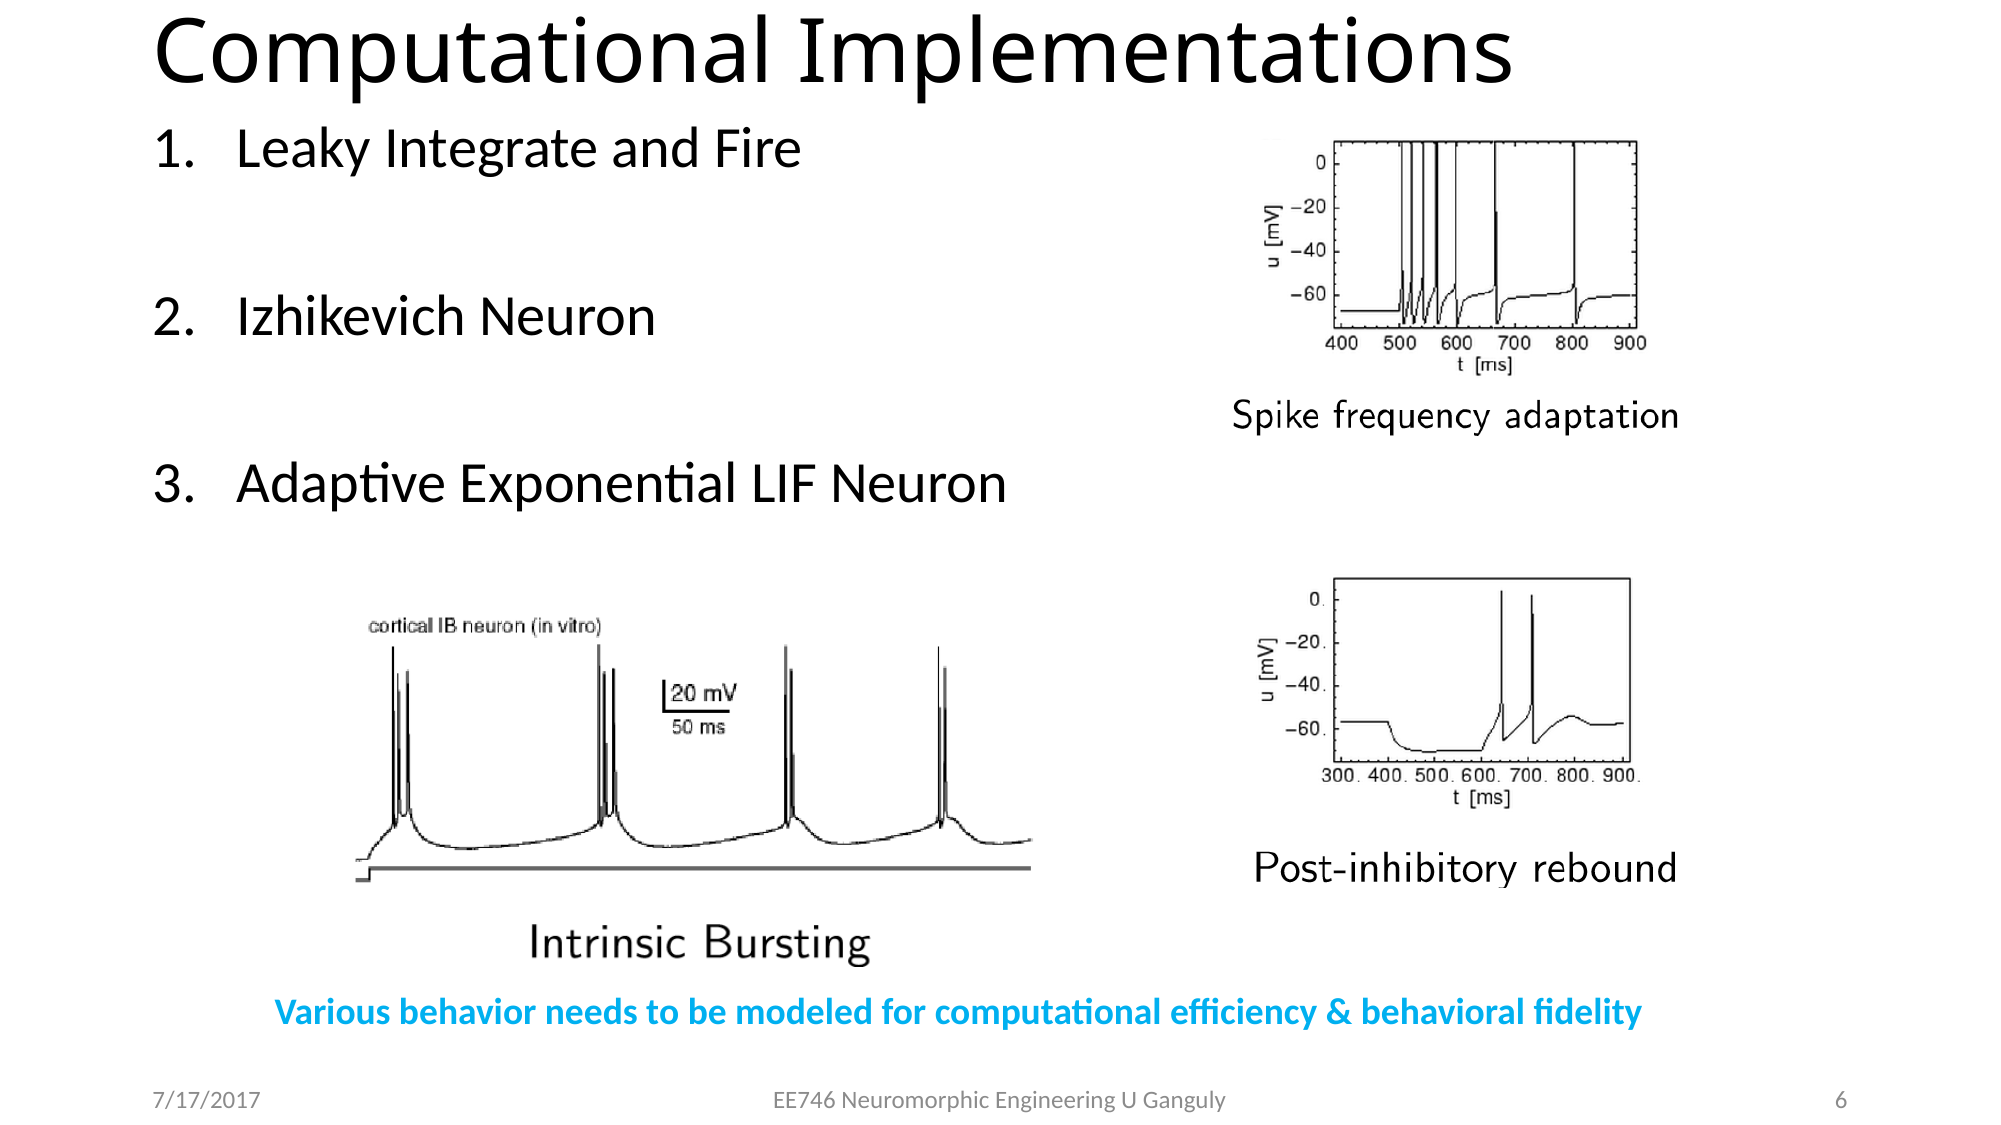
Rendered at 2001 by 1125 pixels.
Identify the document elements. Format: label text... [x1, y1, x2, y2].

title Computational Implementations [137, 0, 1863, 109]
picture [345, 609, 1063, 967]
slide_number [137, 1069, 588, 1125]
text_box Various behavior needs to be modeled for computational efficiency & behavioral fidelity [259, 979, 1749, 1040]
list Leaky Integrate and Fire Izhikevich Neuron Adaptive Exponential LIF Neuron [137, 109, 1863, 1070]
picture [1226, 124, 1700, 446]
slide_number 6 [1412, 1069, 1863, 1125]
picture [1221, 570, 1700, 888]
footer EE746 Neuromorphic Engineering U Ganguly [662, 1069, 1338, 1125]
